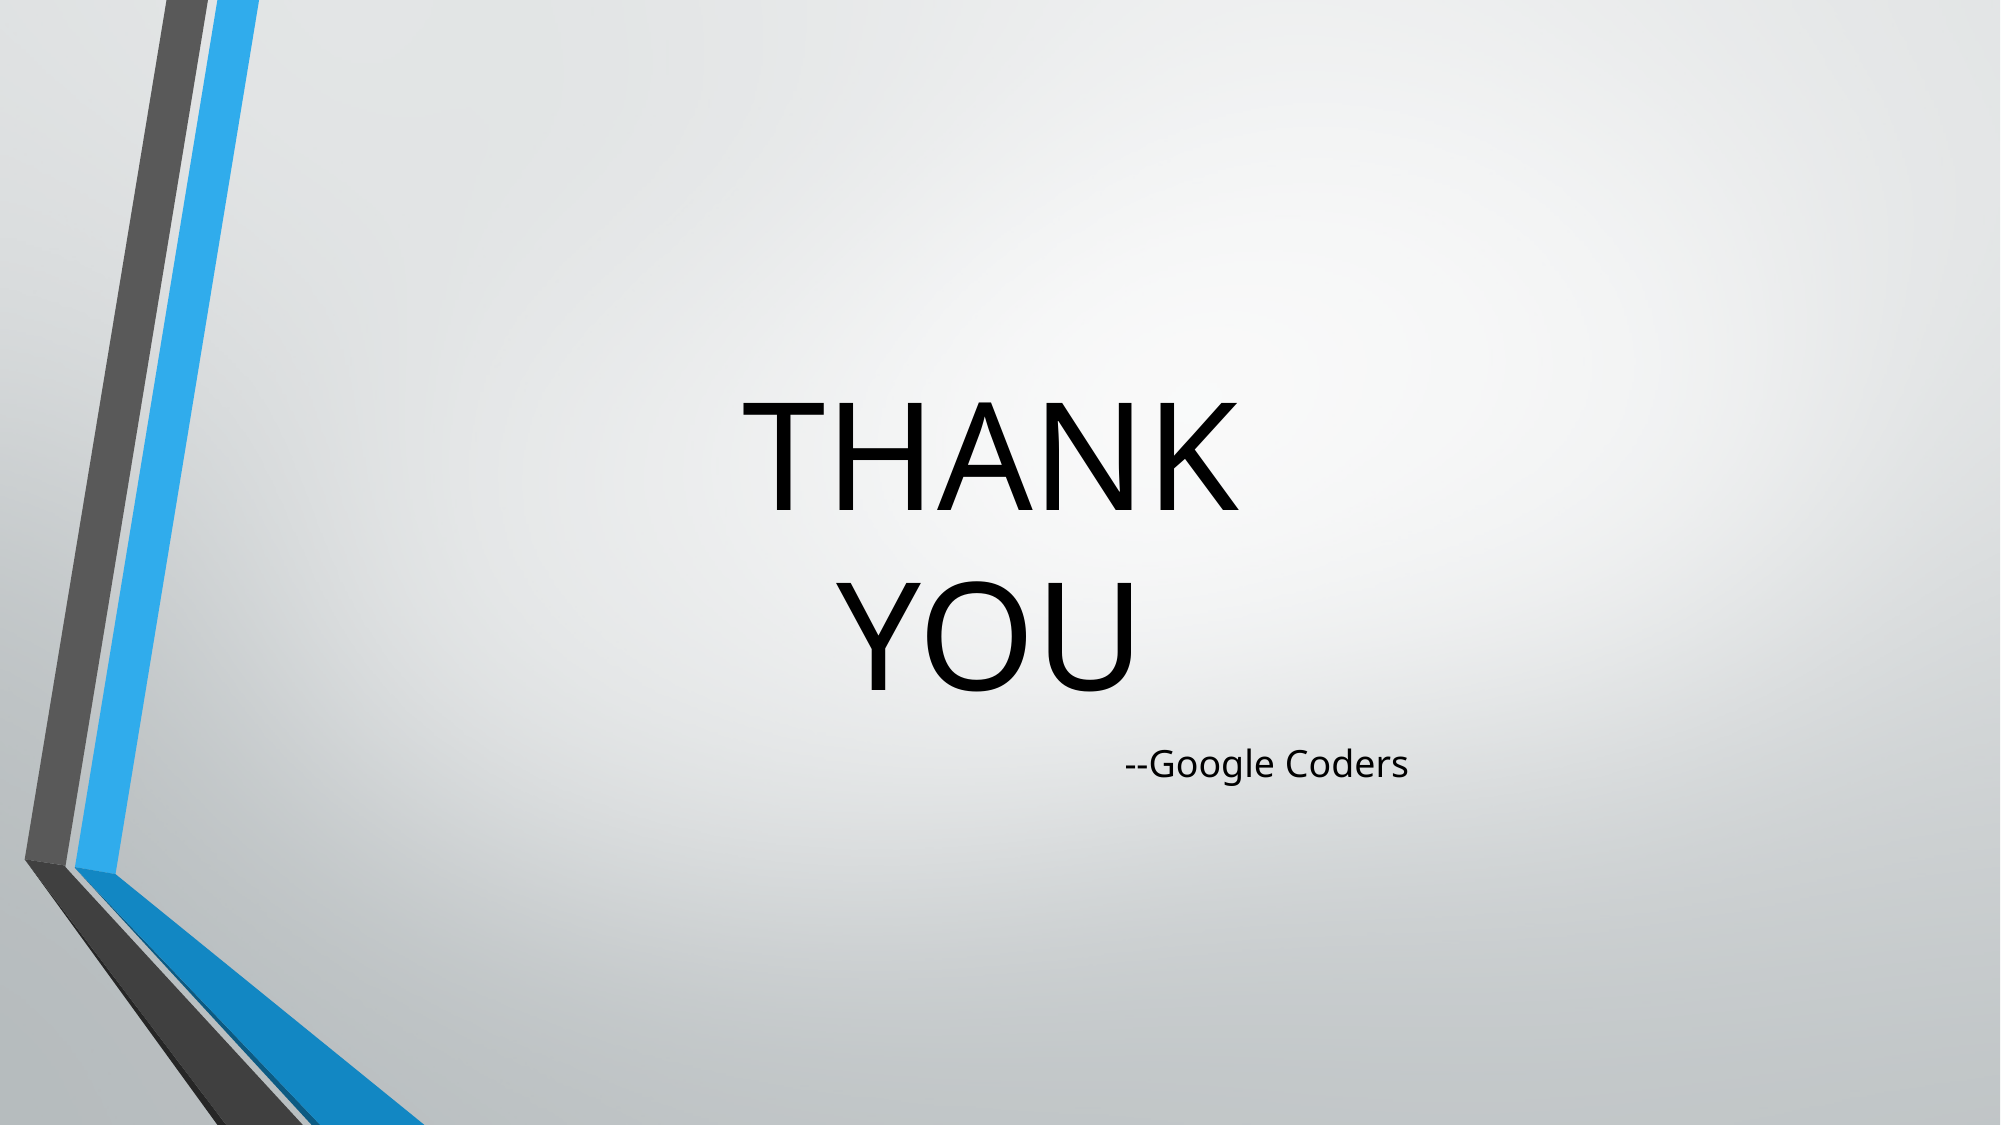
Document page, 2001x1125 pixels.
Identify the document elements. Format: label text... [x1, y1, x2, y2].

list THANK YOU --Google Coders [557, 316, 1425, 829]
